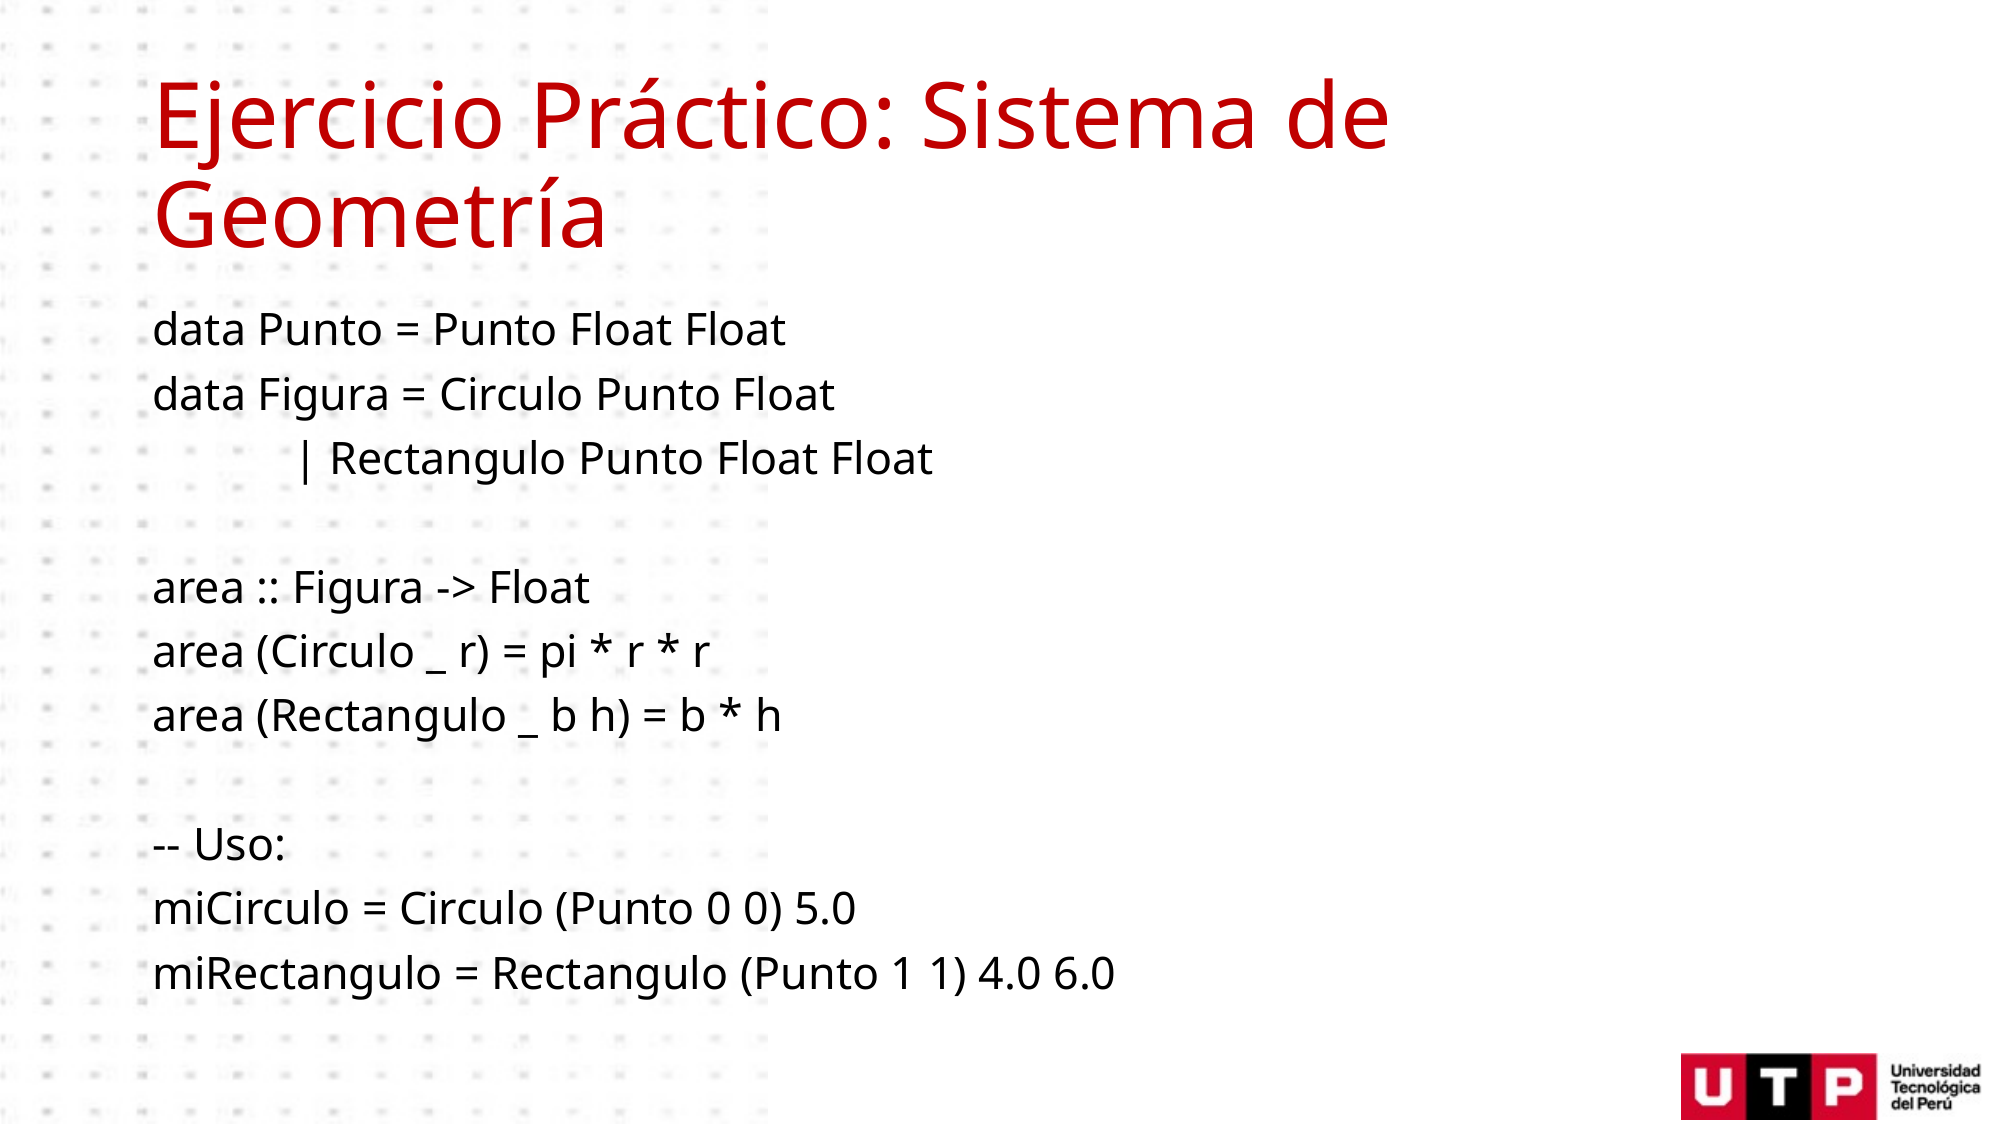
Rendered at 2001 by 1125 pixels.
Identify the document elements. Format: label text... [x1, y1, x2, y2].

picture [0, 0, 769, 1124]
picture [1680, 1053, 2000, 1120]
list data Punto = Punto Float Float data Figura = Circulo Punto Float | Rectangulo Punto Float Float area :: Figura -> Float area (Circulo _ r) = pi * r * r area (Rectangulo _ b h) = b * h -- Uso: miCirculo = Circulo (Punto 0 0) 5.0 miRectangulo = Rectangulo (Punto 1 1) 4.0 6.0 [769, 299, 1863, 1014]
title Ejercicio Práctico: Sistema de Geometría [769, 59, 1863, 278]
